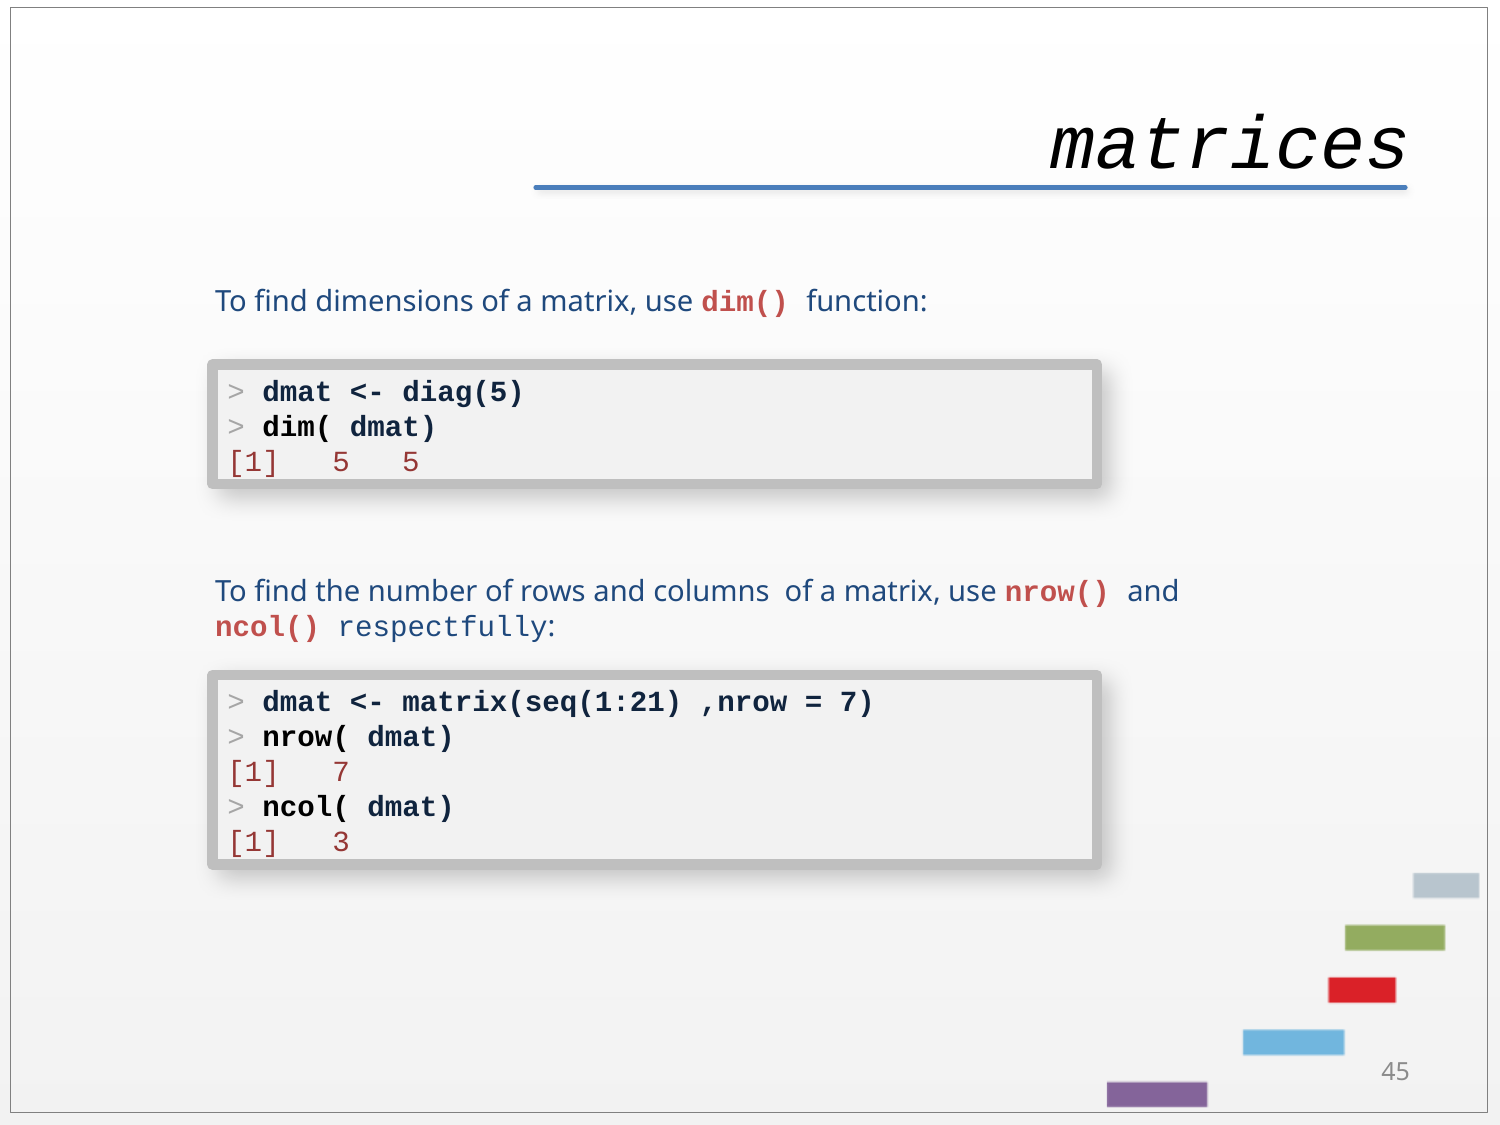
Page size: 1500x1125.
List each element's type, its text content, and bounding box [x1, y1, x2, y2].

text_box > dmat <- diag(5) > dim( dmat) [1] 5 5 [212, 364, 1097, 485]
text_box [9, 6, 1490, 1114]
picture [1096, 853, 1488, 1122]
text_box To find the number of rows and columns of a matrix, use nrow() and ncol() respectfully: [200, 564, 1200, 677]
text_box > dmat <- matrix(seq(1:21) ,nrow = 7) > nrow( dmat) [1] 7 > ncol( dmat) [1] 3 [212, 674, 1097, 865]
